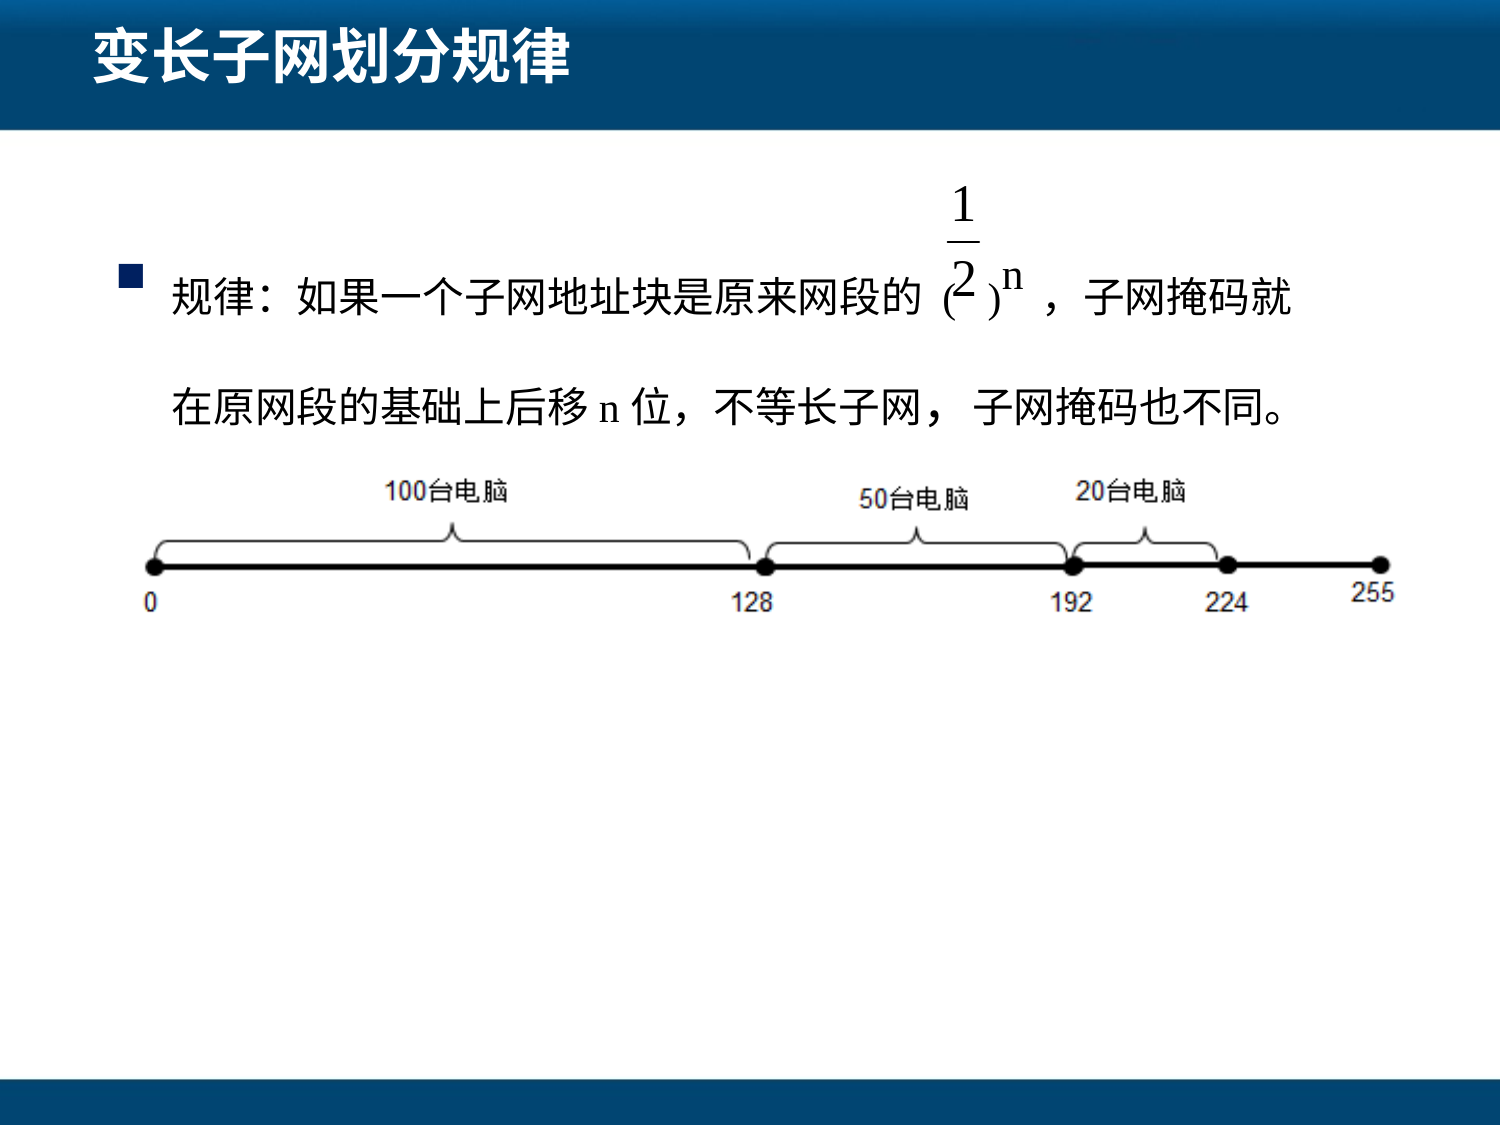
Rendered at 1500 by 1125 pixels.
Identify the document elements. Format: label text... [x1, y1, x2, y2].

picture [0, 0, 1500, 1125]
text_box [938, 167, 991, 309]
title 变长子网划分规律 [76, 19, 1427, 100]
list 规律：如果一个子网地址块是原来网段的 ( )n，子网掩码就 在原网段的基础上后移n位，不等长子网，子网掩码也不同。 [100, 184, 1451, 927]
